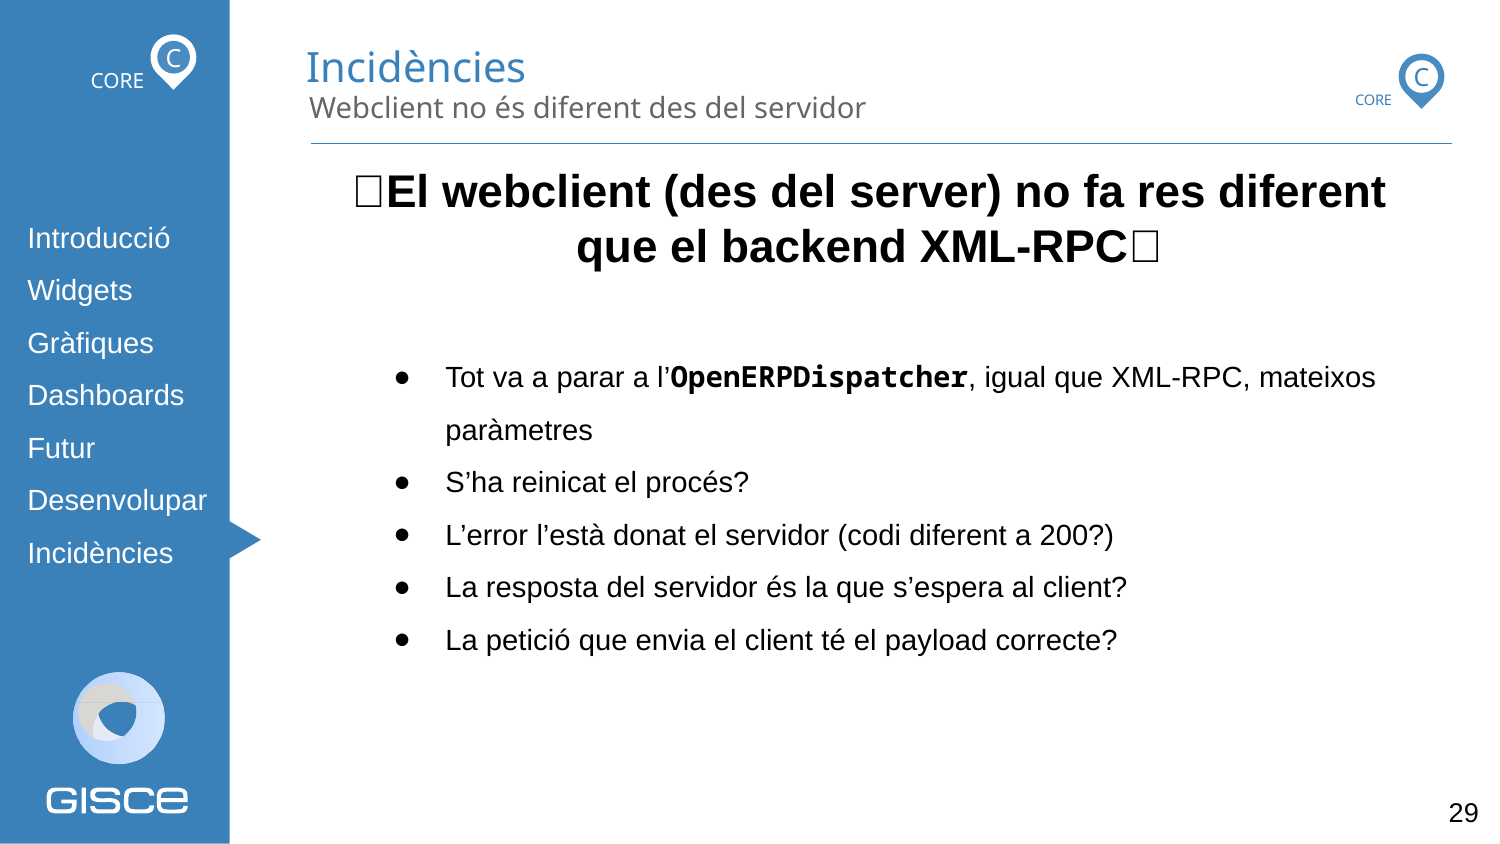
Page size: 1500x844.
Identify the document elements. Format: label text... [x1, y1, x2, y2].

text_box [1407, 60, 1436, 68]
text_box CORE [0, 63, 138, 97]
slide_number ‹#› [1403, 779, 1494, 844]
text_box CORE [1217, 82, 1407, 116]
text_box [1407, 85, 1436, 93]
text_box [1400, 85, 1443, 109]
text_box C [1397, 68, 1446, 85]
text_box Incidències [291, 25, 1003, 100]
picture [71, 669, 167, 766]
text_box [1400, 53, 1443, 68]
text_box [229, 520, 261, 559]
text_box Webclient no és diferent des del servidor [294, 74, 1303, 140]
text_box Introducció Widgets Gràfiques Dashboards Futur Desenvolupar Incidències [12, 186, 229, 584]
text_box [46, 787, 188, 814]
text_box 🔥El webclient (des del server) no fa res diferent que el backend XML-RPC🔥 [293, 147, 1446, 288]
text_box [140, 24, 206, 90]
text_box Tot va a parar a l’OpenERPDispatcher, igual que XML-RPC, mateixos paràmetres S’ha reinicat el procés? L’error l’està donat el servidor (codi diferent a 200?) La resposta del servidor és la que s’espera al client? La petició que envia el client té el payload correcte? [355, 326, 1408, 671]
text_box [0, 0, 230, 844]
